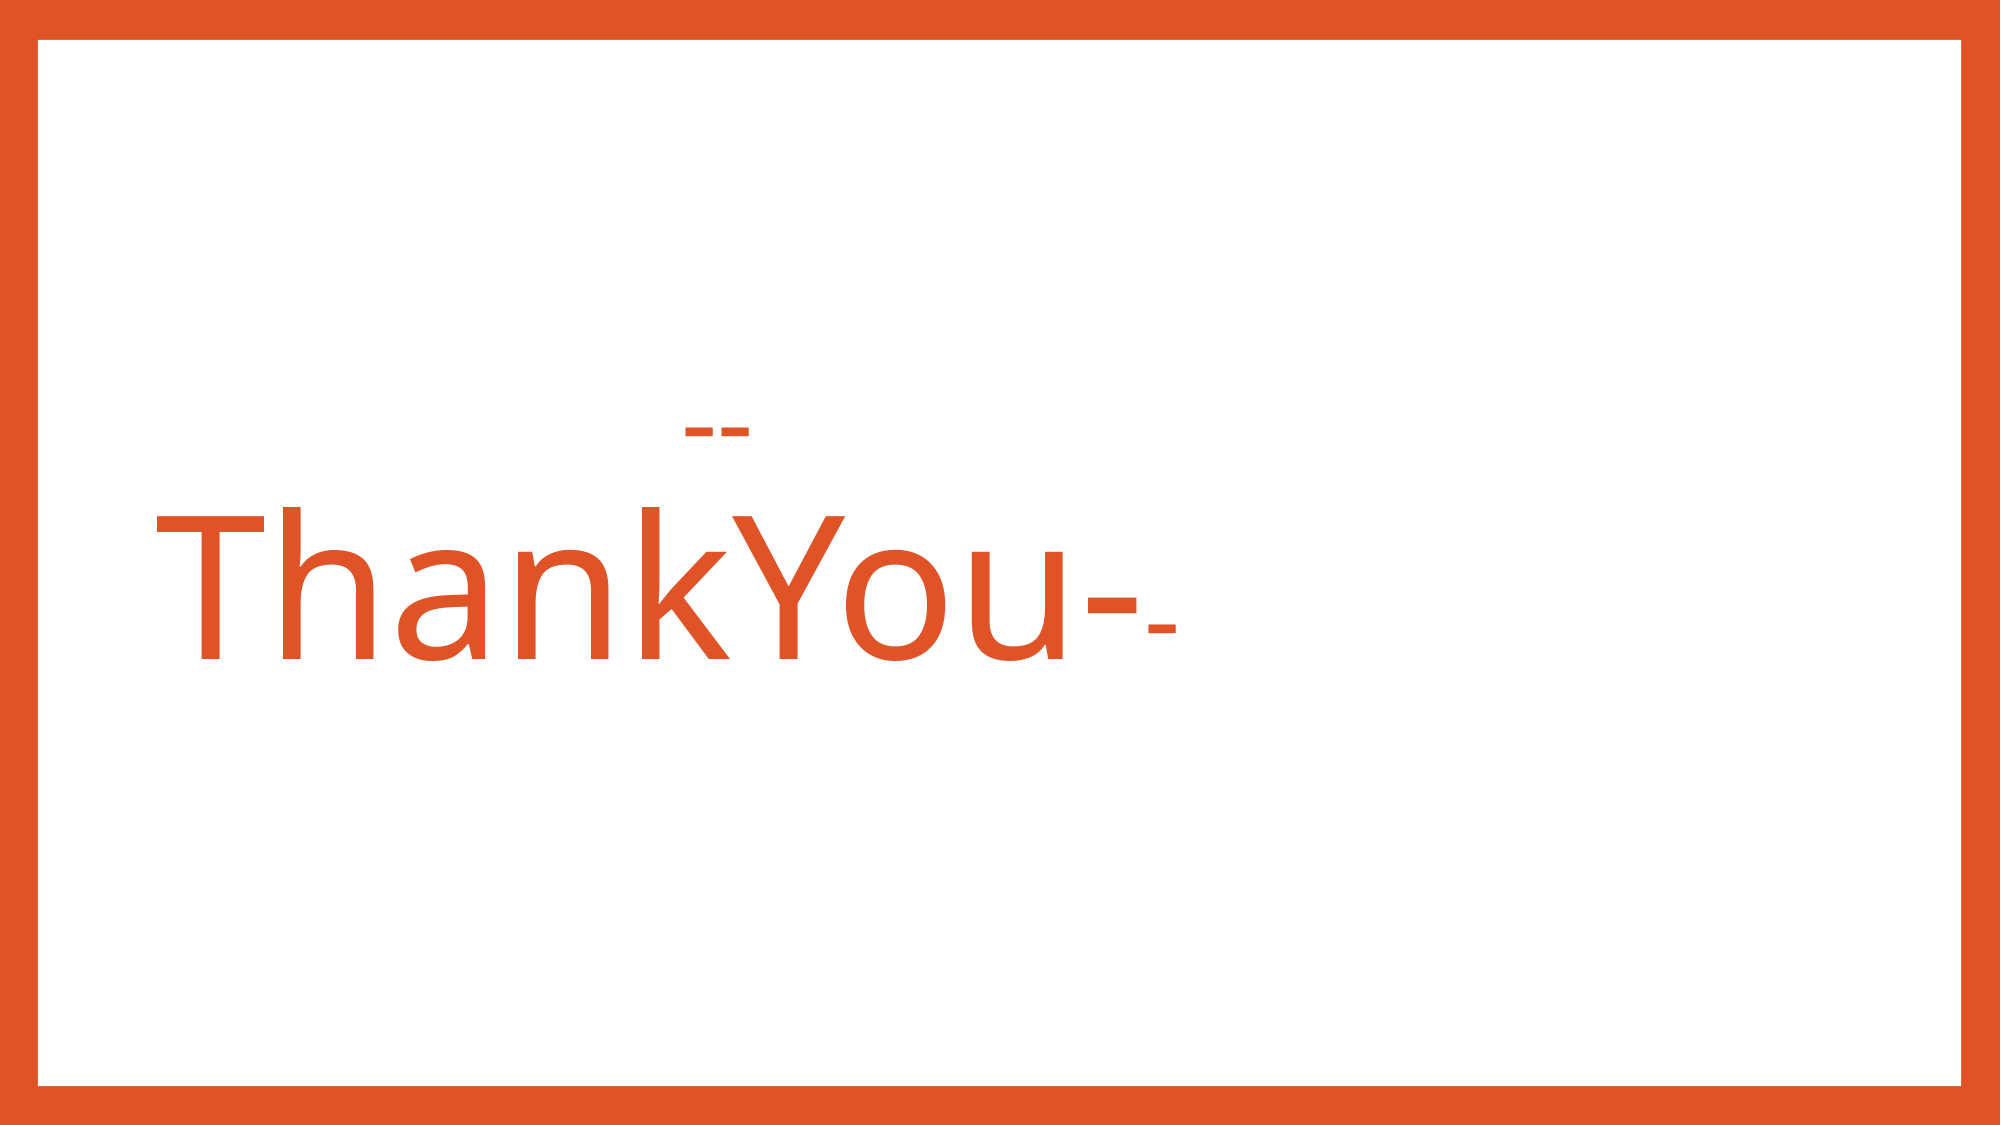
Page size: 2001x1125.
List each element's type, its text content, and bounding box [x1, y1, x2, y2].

title --ThankYou-- [140, 174, 1760, 893]
